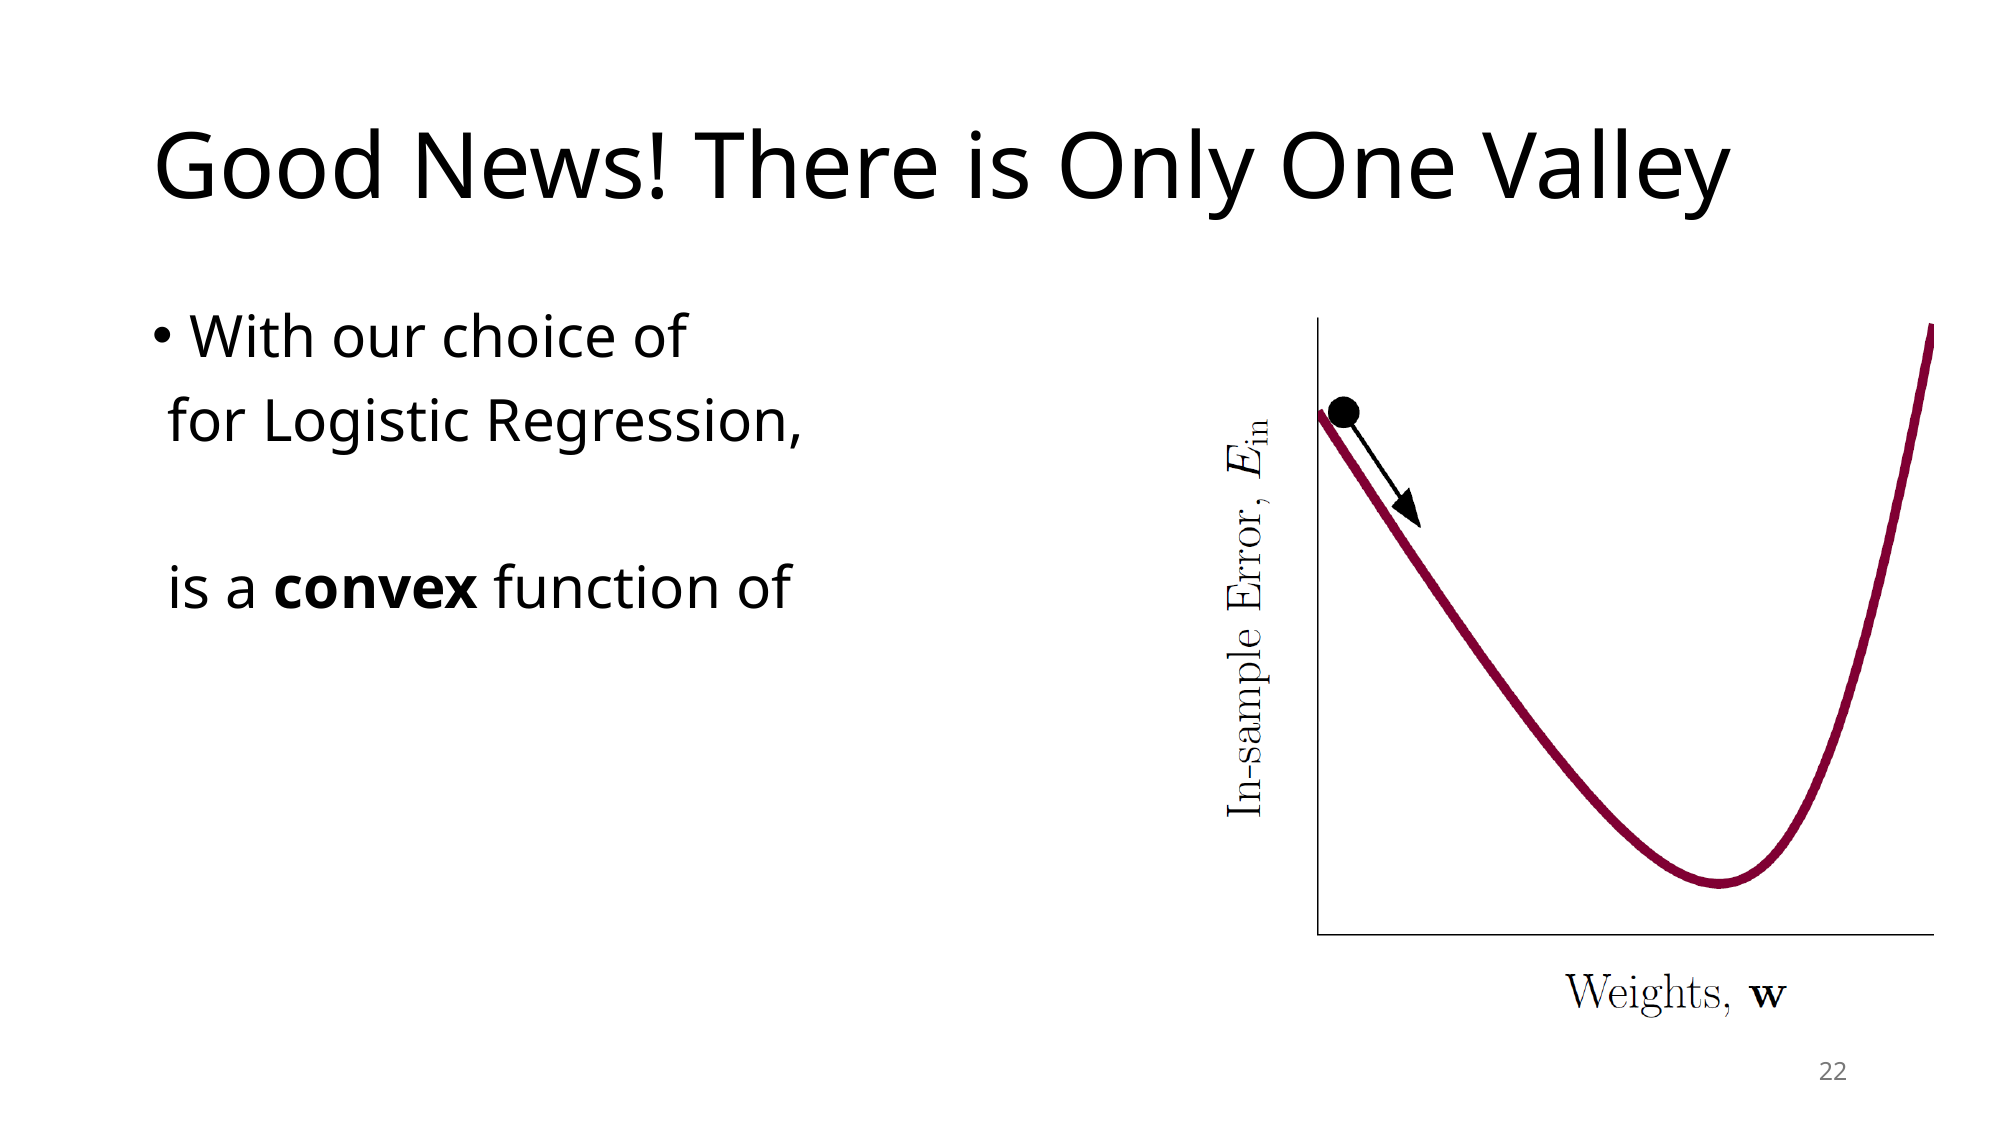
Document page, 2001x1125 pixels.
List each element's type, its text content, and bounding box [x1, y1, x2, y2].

slide_number 22 [1412, 1042, 1863, 1103]
picture [1200, 288, 1935, 1025]
title Good News! There is Only One Valley [137, 59, 1863, 278]
